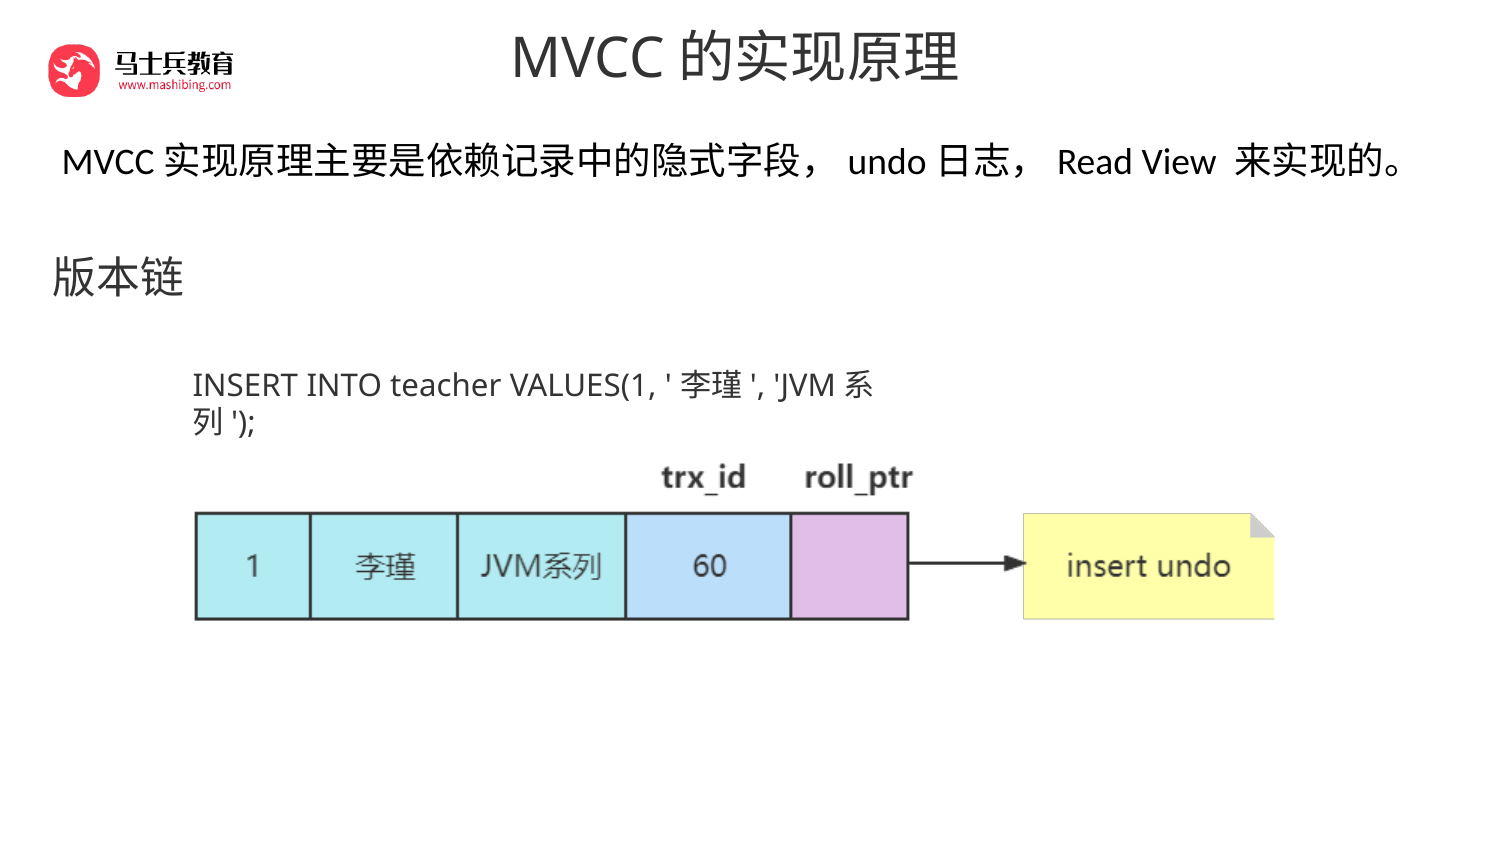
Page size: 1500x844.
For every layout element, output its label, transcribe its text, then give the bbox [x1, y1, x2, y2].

text_box 版本链 [38, 205, 715, 320]
text_box MVCC实现原理主要是依赖记录中的隐式字段，undo日志，Read View 来实现的。 [46, 129, 1437, 190]
picture [46, 43, 233, 98]
picture [159, 402, 1312, 657]
text_box INSERT INTO teacher VALUES(1, '李瑾', 'JVM系列'); [177, 365, 950, 402]
text_box MVCC的实现原理 [376, 0, 1094, 111]
